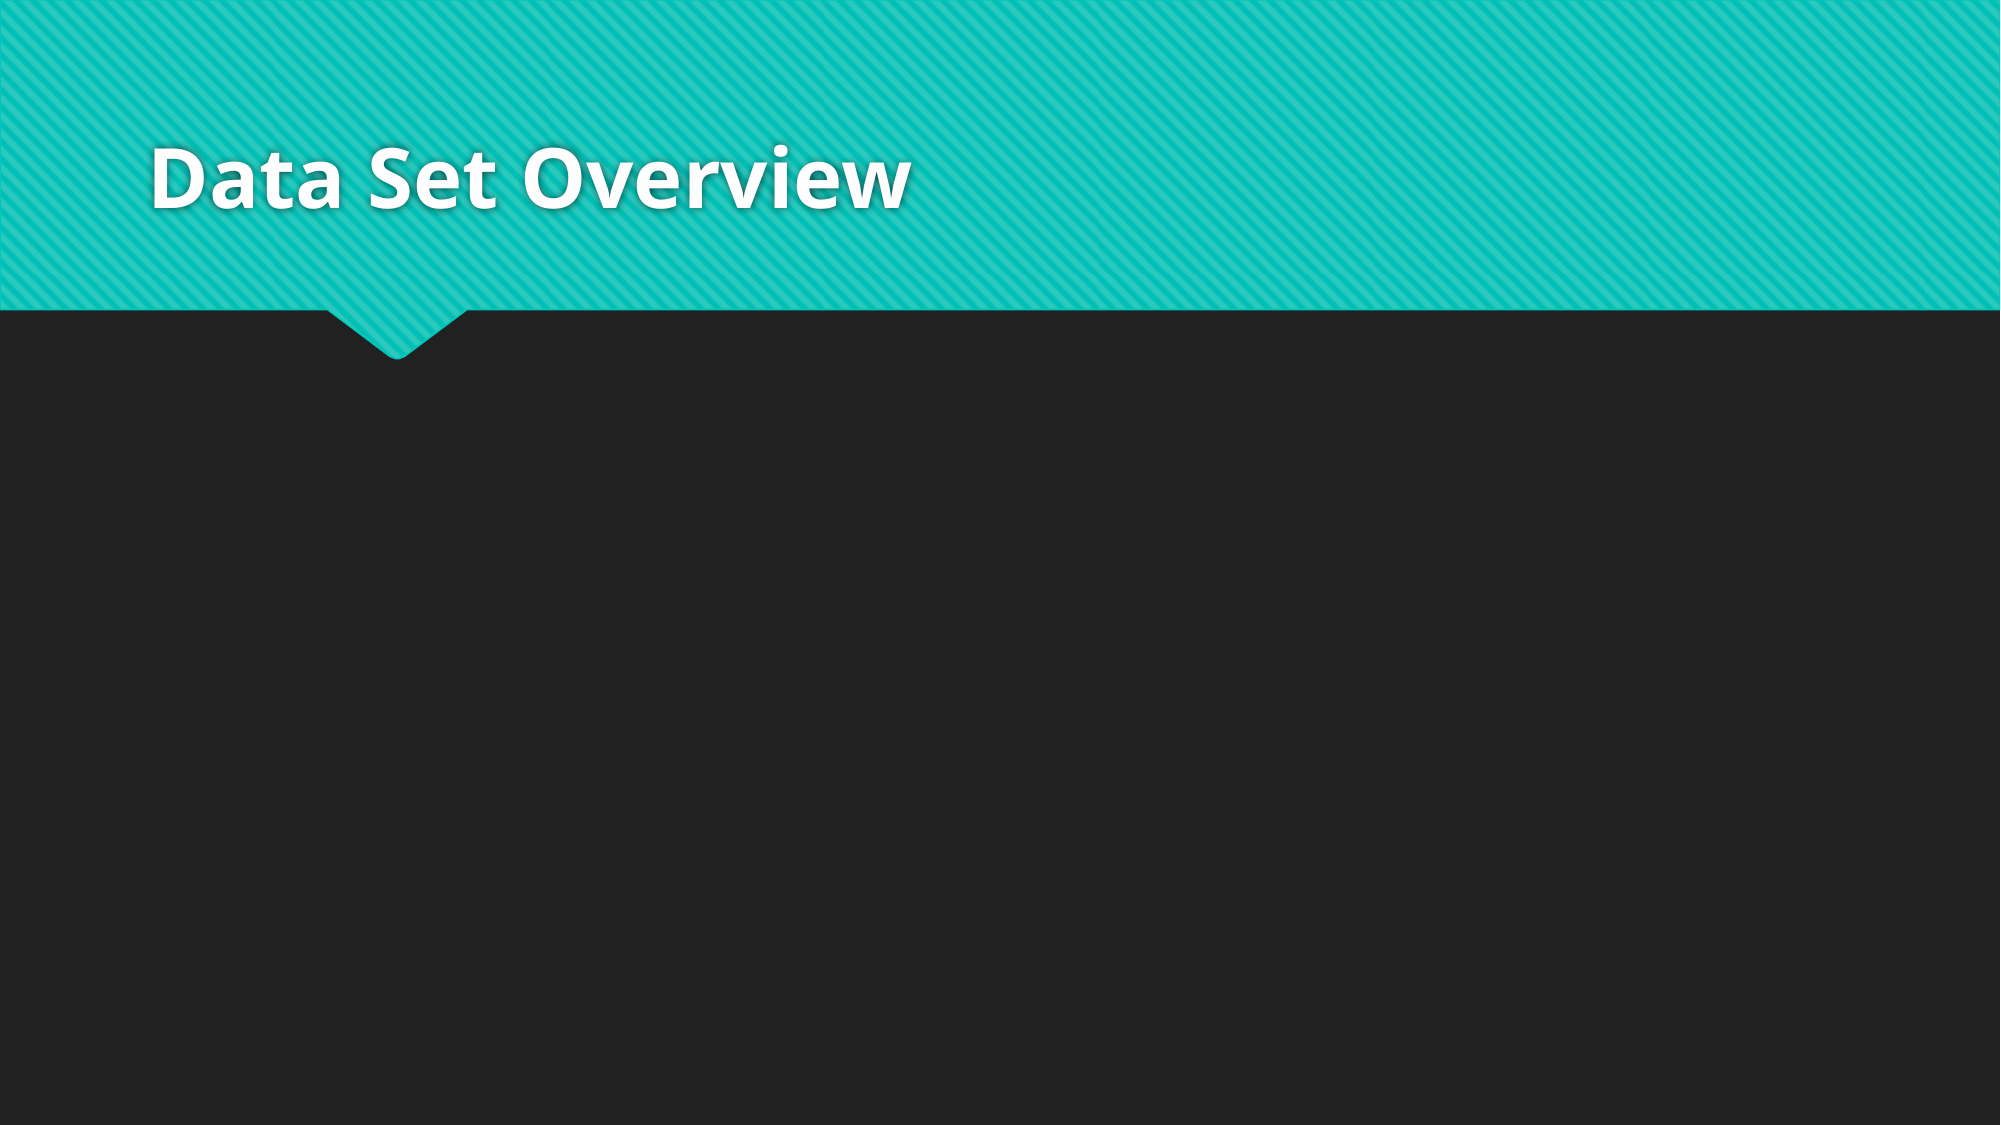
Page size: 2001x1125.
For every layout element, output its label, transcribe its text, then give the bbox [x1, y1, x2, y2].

title Data Set Overview [132, 73, 1868, 233]
